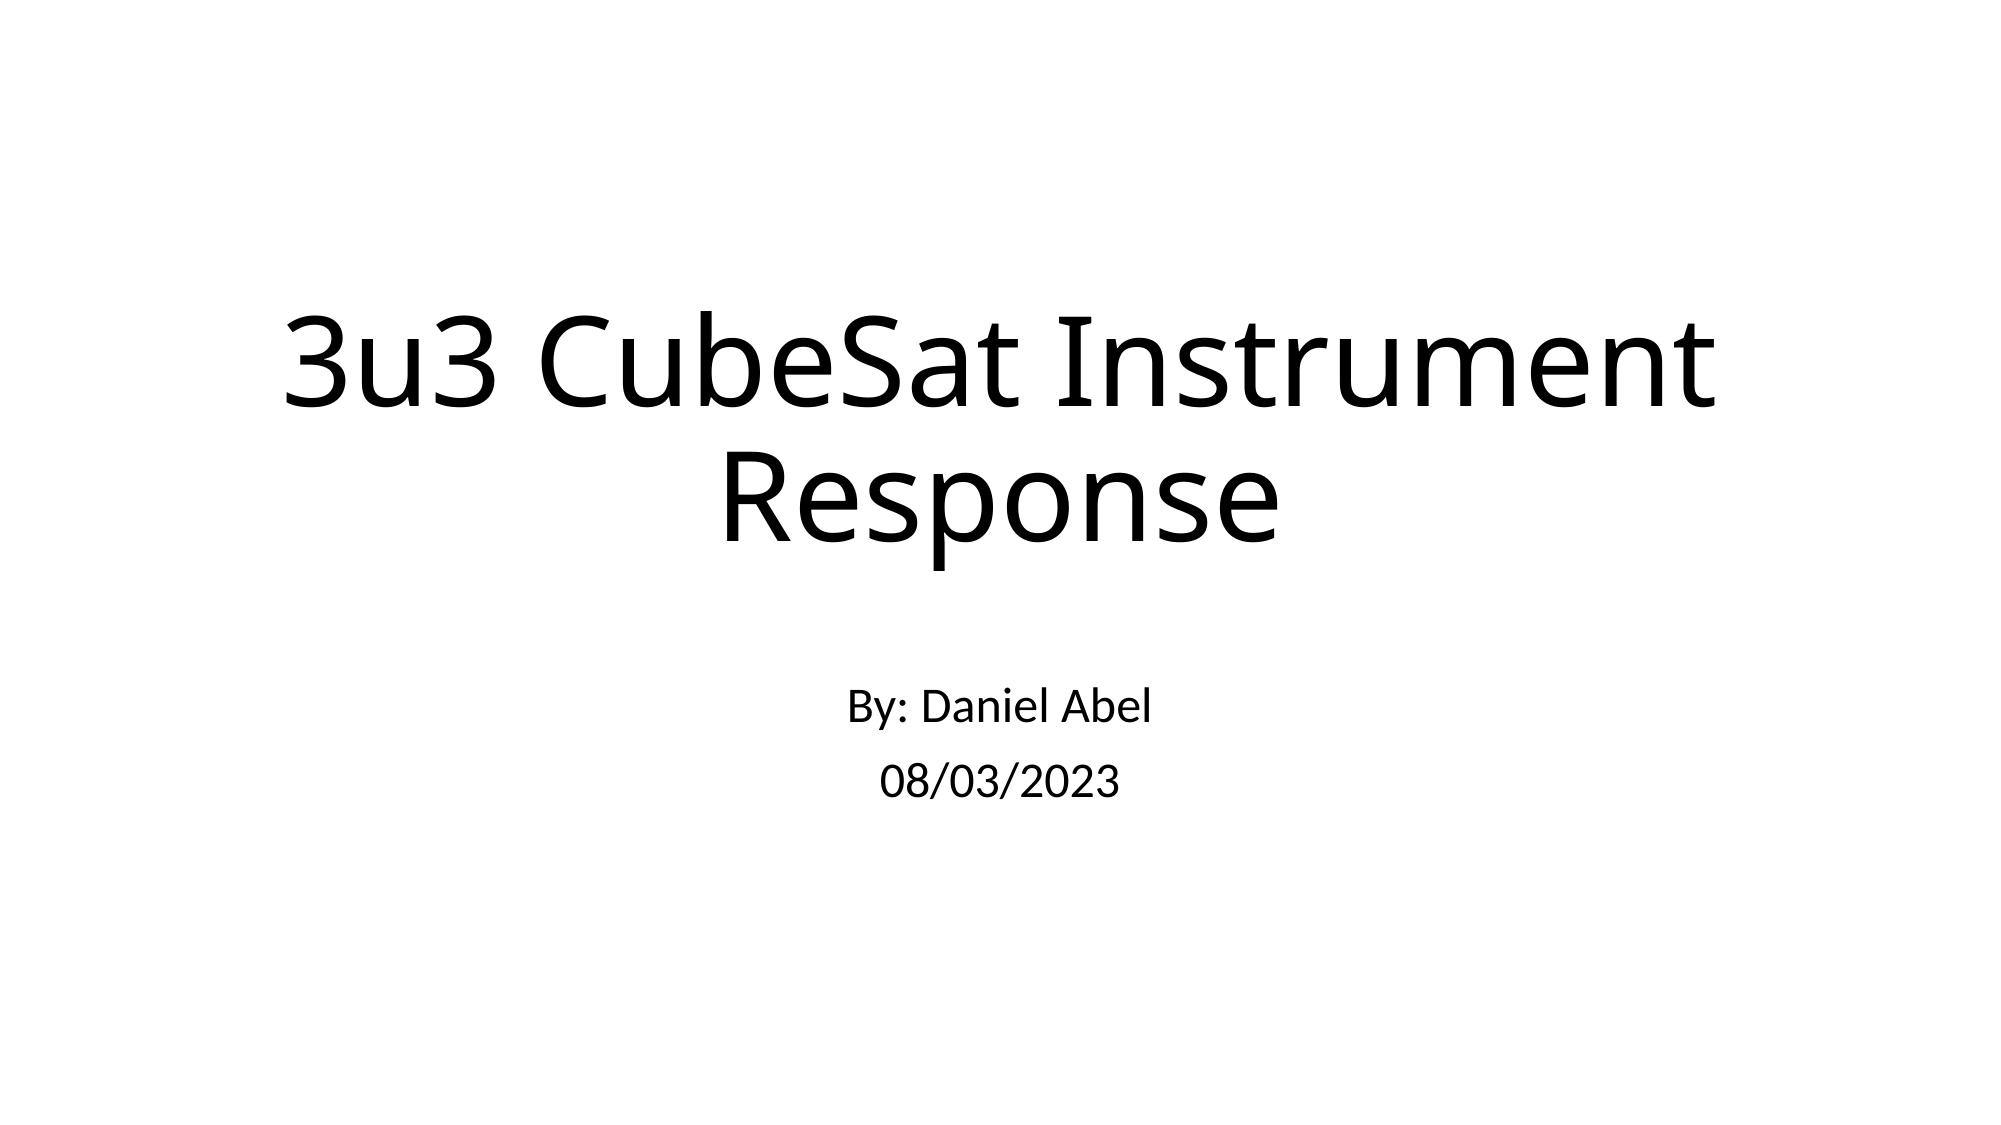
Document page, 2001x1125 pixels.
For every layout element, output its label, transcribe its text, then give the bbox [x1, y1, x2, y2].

title 3u3 CubeSat Instrument Response [249, 184, 1750, 576]
subtitle By: Daniel Abel 08/03/2023 [249, 590, 1750, 863]
